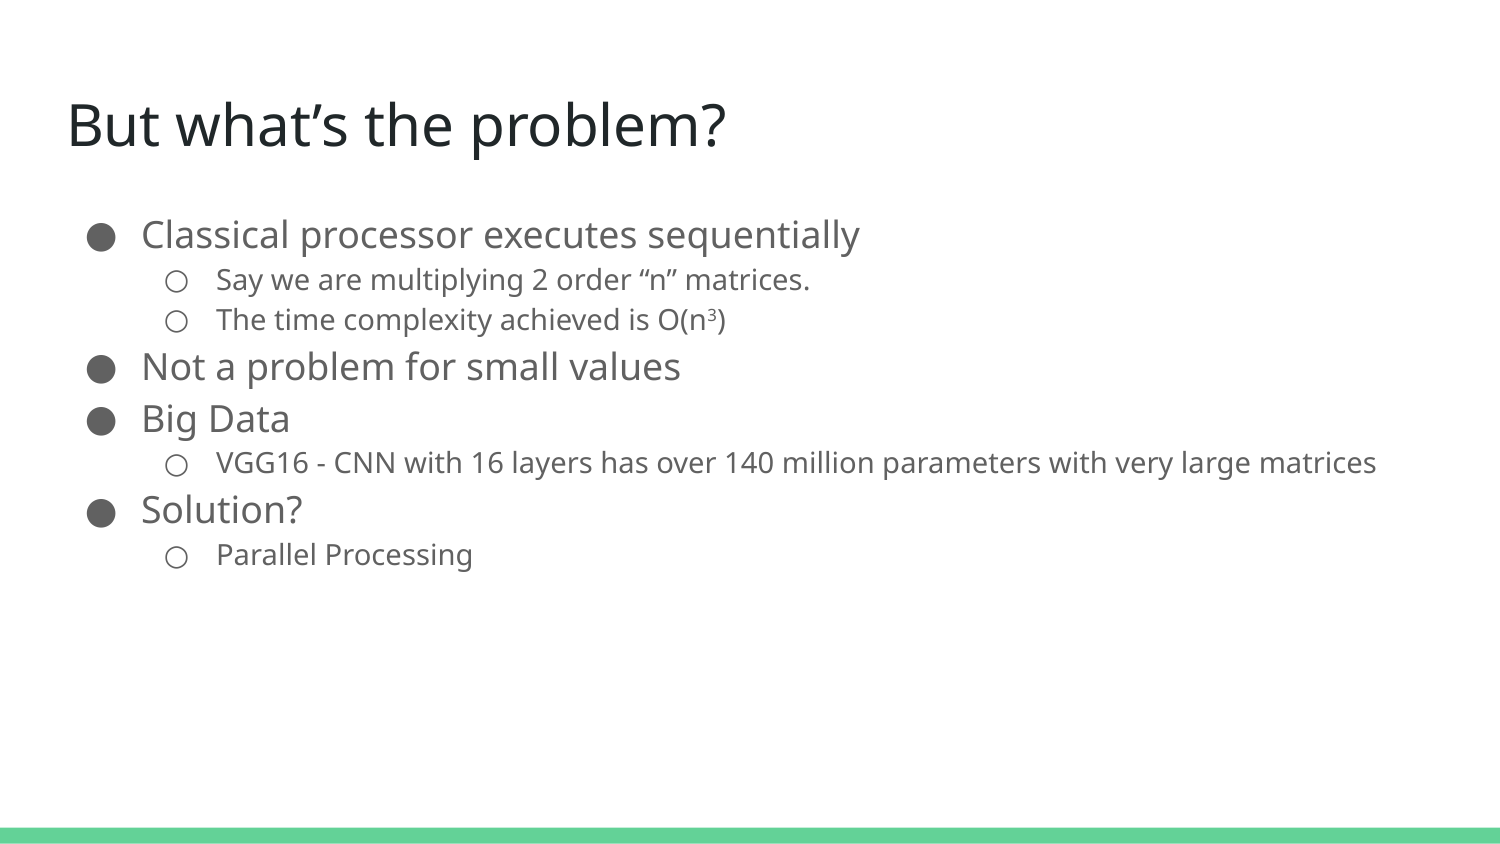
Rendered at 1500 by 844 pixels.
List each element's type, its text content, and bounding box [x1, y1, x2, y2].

title But what’s the problem? [51, 72, 1449, 167]
list Classical processor executes sequentially Say we are multiplying 2 order “n” matrices. The time complexity achieved is O(n3) Not a problem for small values Big Data VGG16 - CNN with 16 layers has over 140 million parameters with very large matrices Solution? Parallel Processing [51, 189, 1449, 750]
